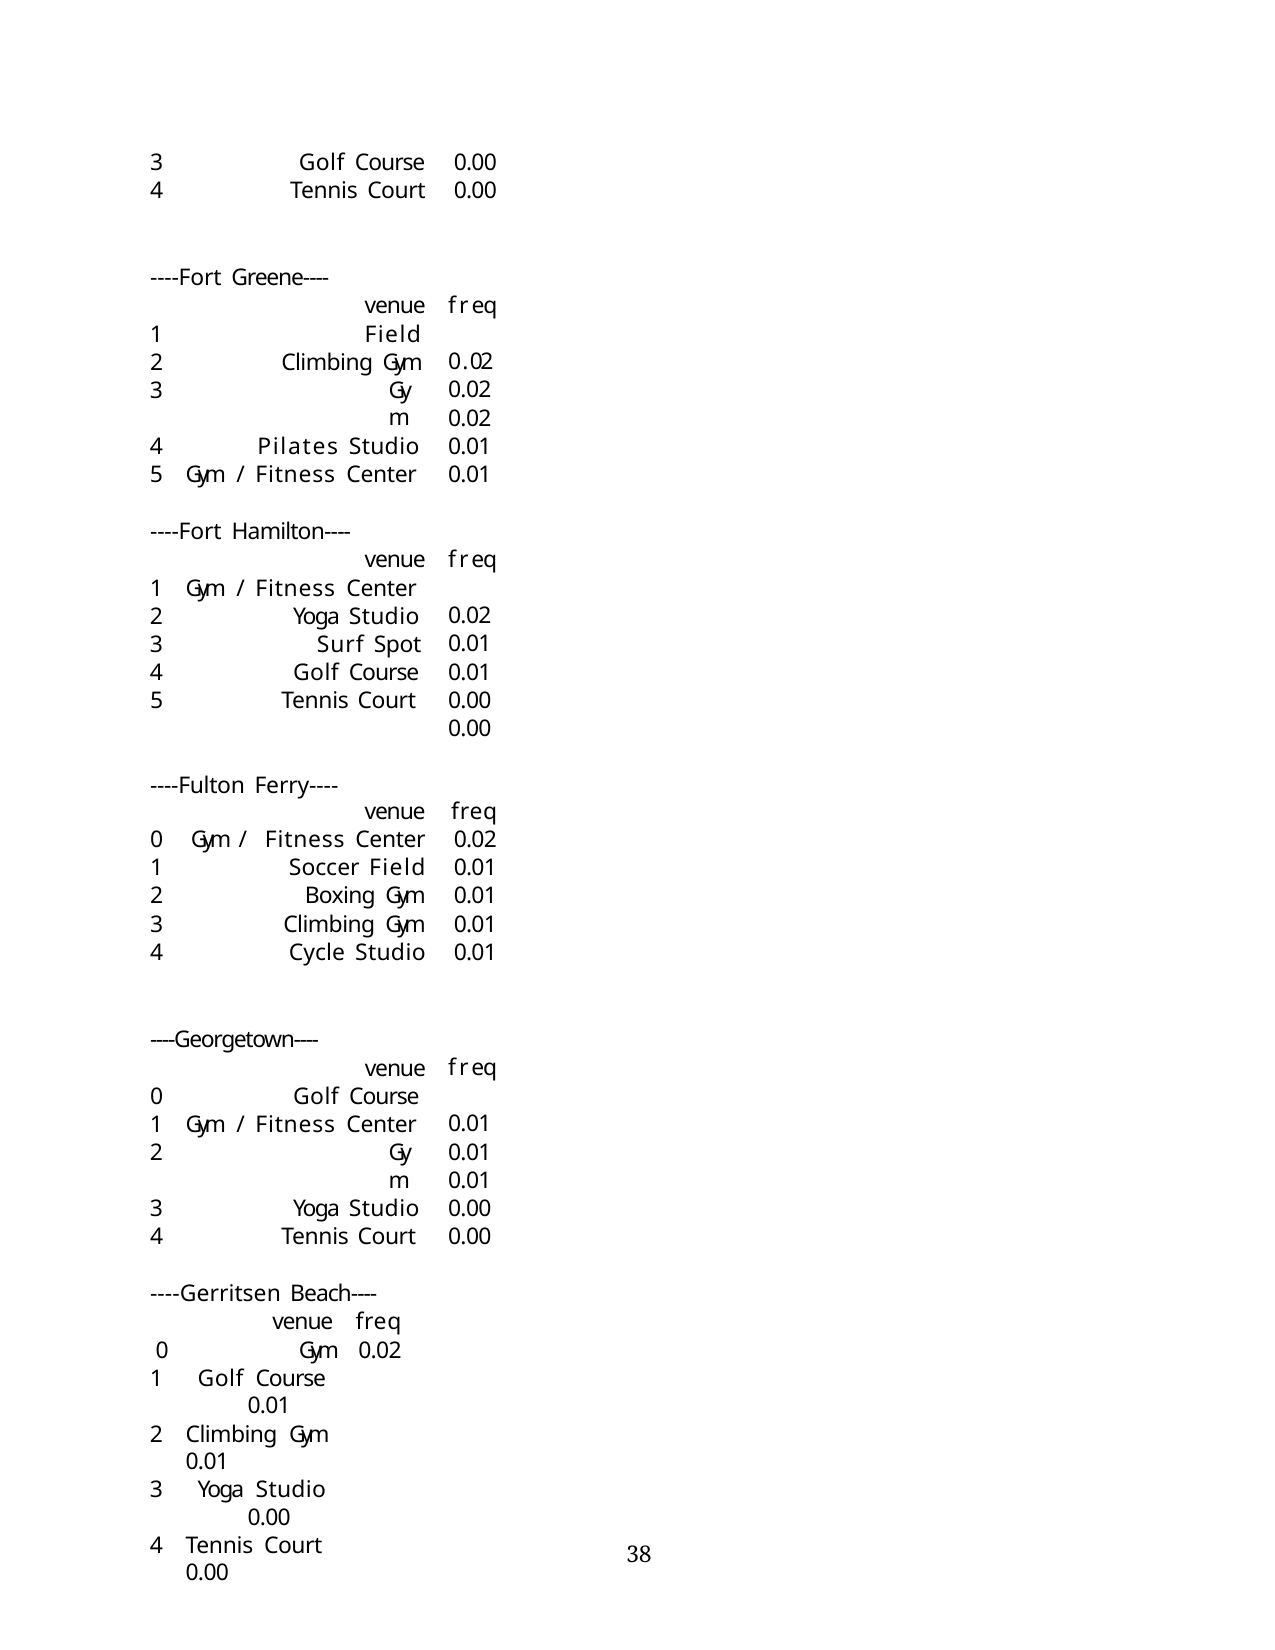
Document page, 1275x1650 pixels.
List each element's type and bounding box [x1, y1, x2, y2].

table_cell [145, 828, 501, 970]
text_box [147, 1023, 427, 1249]
text_box [147, 1277, 427, 1586]
slide_number [619, 1534, 656, 1650]
text_box [446, 289, 499, 487]
text_box [446, 1051, 499, 1250]
text_box [147, 514, 427, 714]
text_box [446, 543, 499, 741]
table_cell [145, 179, 501, 208]
text_box [147, 260, 427, 487]
table_header [145, 799, 501, 828]
text_box [147, 769, 391, 799]
table_header [145, 150, 501, 179]
